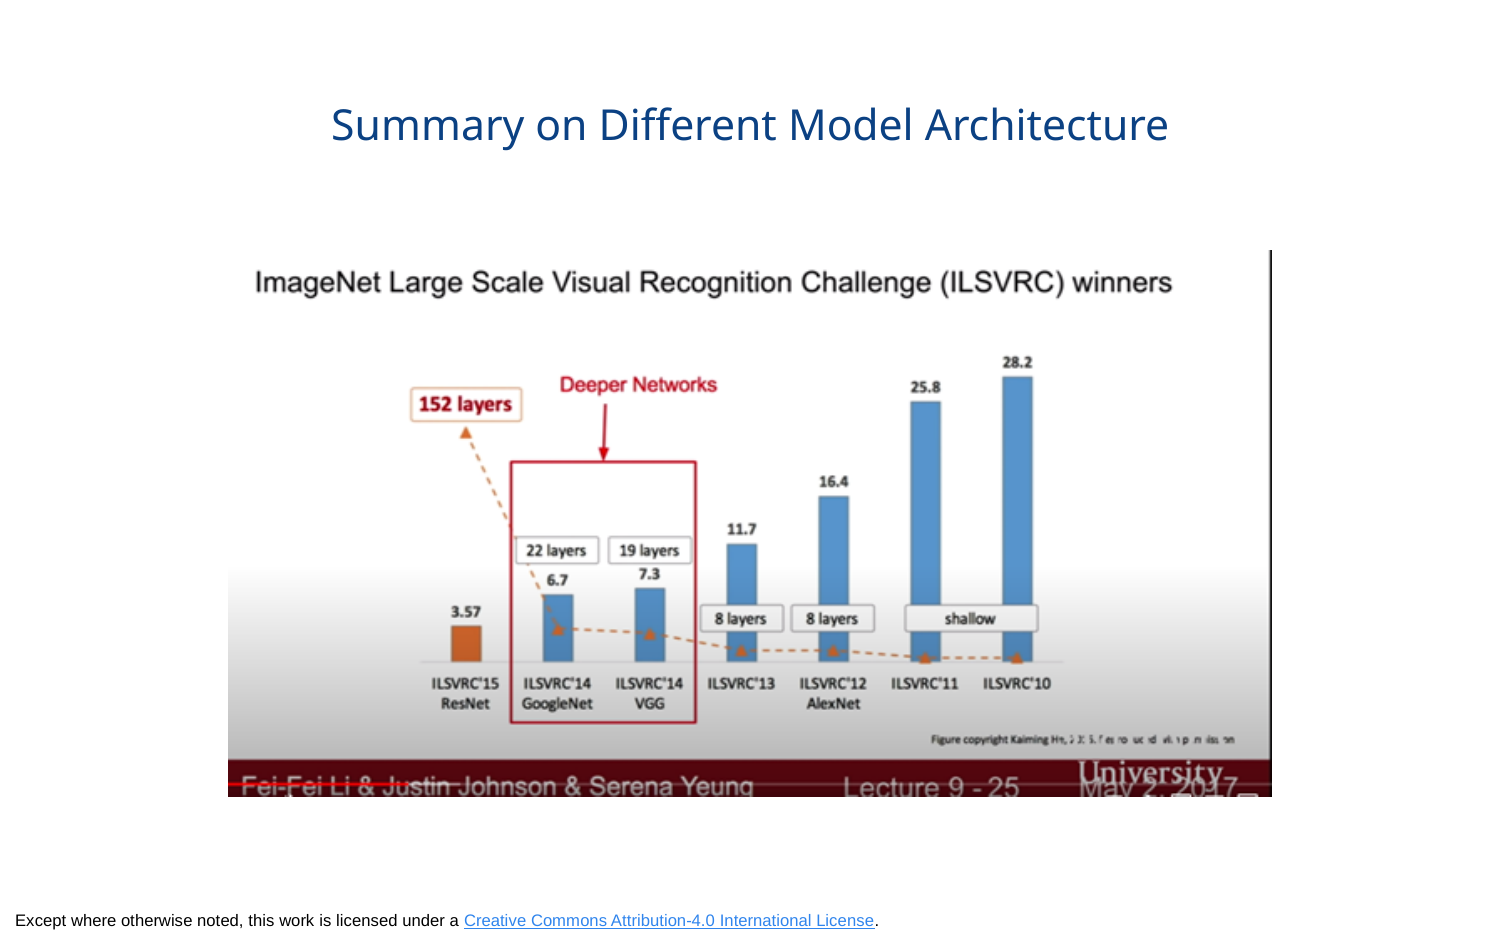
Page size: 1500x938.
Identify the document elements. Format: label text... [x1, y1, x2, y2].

title Summary on Different Model Architecture [134, 89, 1367, 158]
picture [228, 250, 1272, 798]
